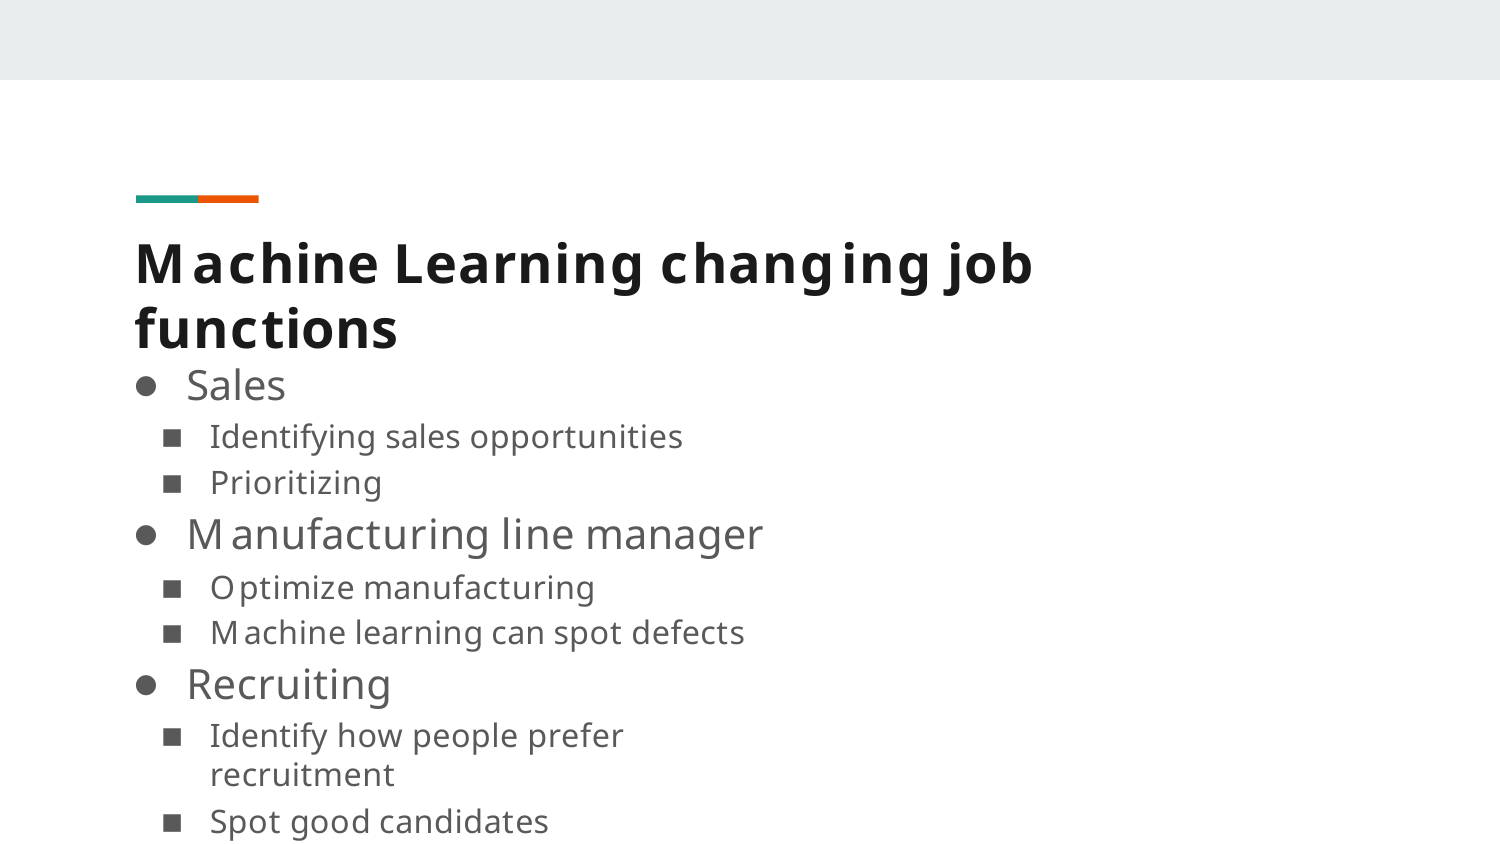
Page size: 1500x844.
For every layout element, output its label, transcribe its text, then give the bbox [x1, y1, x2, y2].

title Machine Learning changing job functions [132, 226, 1210, 371]
text_box Sales Identifying sales opportunities Prioritizing Manufacturing line manager Optimize manufacturing Machine learning can spot defects Recruiting Identify how people prefer recruitment Spot good candidates [132, 346, 777, 841]
